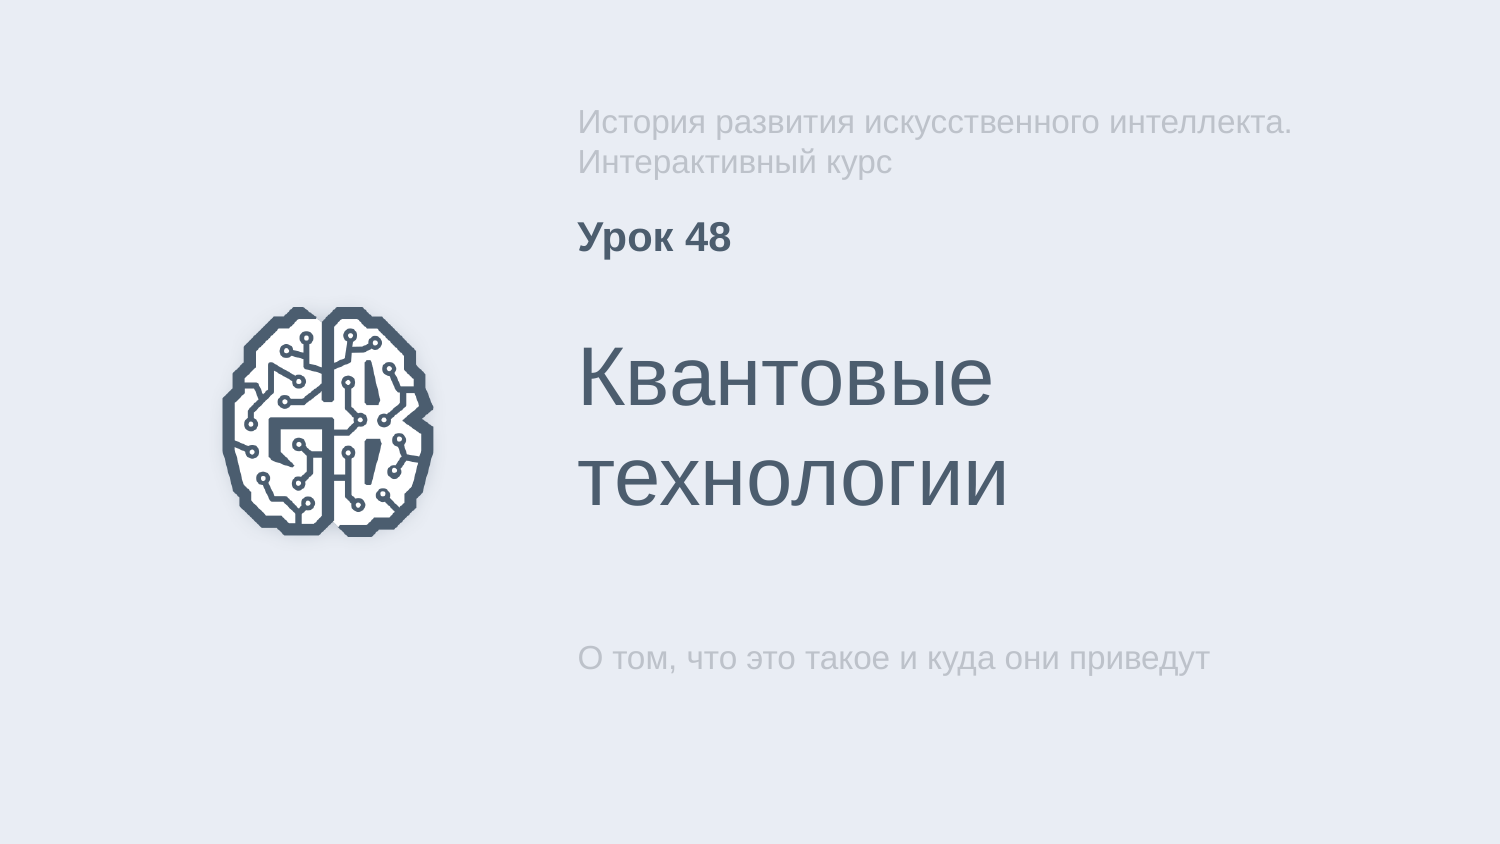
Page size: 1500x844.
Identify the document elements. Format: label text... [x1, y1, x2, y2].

title О том, что это такое и куда они приведут [562, 562, 1312, 750]
title Урок 48 [562, 187, 1312, 282]
title История развития искусственного интеллекта. Интерактивный курс [562, 93, 1312, 187]
title Квантовые технологии [562, 281, 1406, 563]
picture [187, 280, 469, 563]
